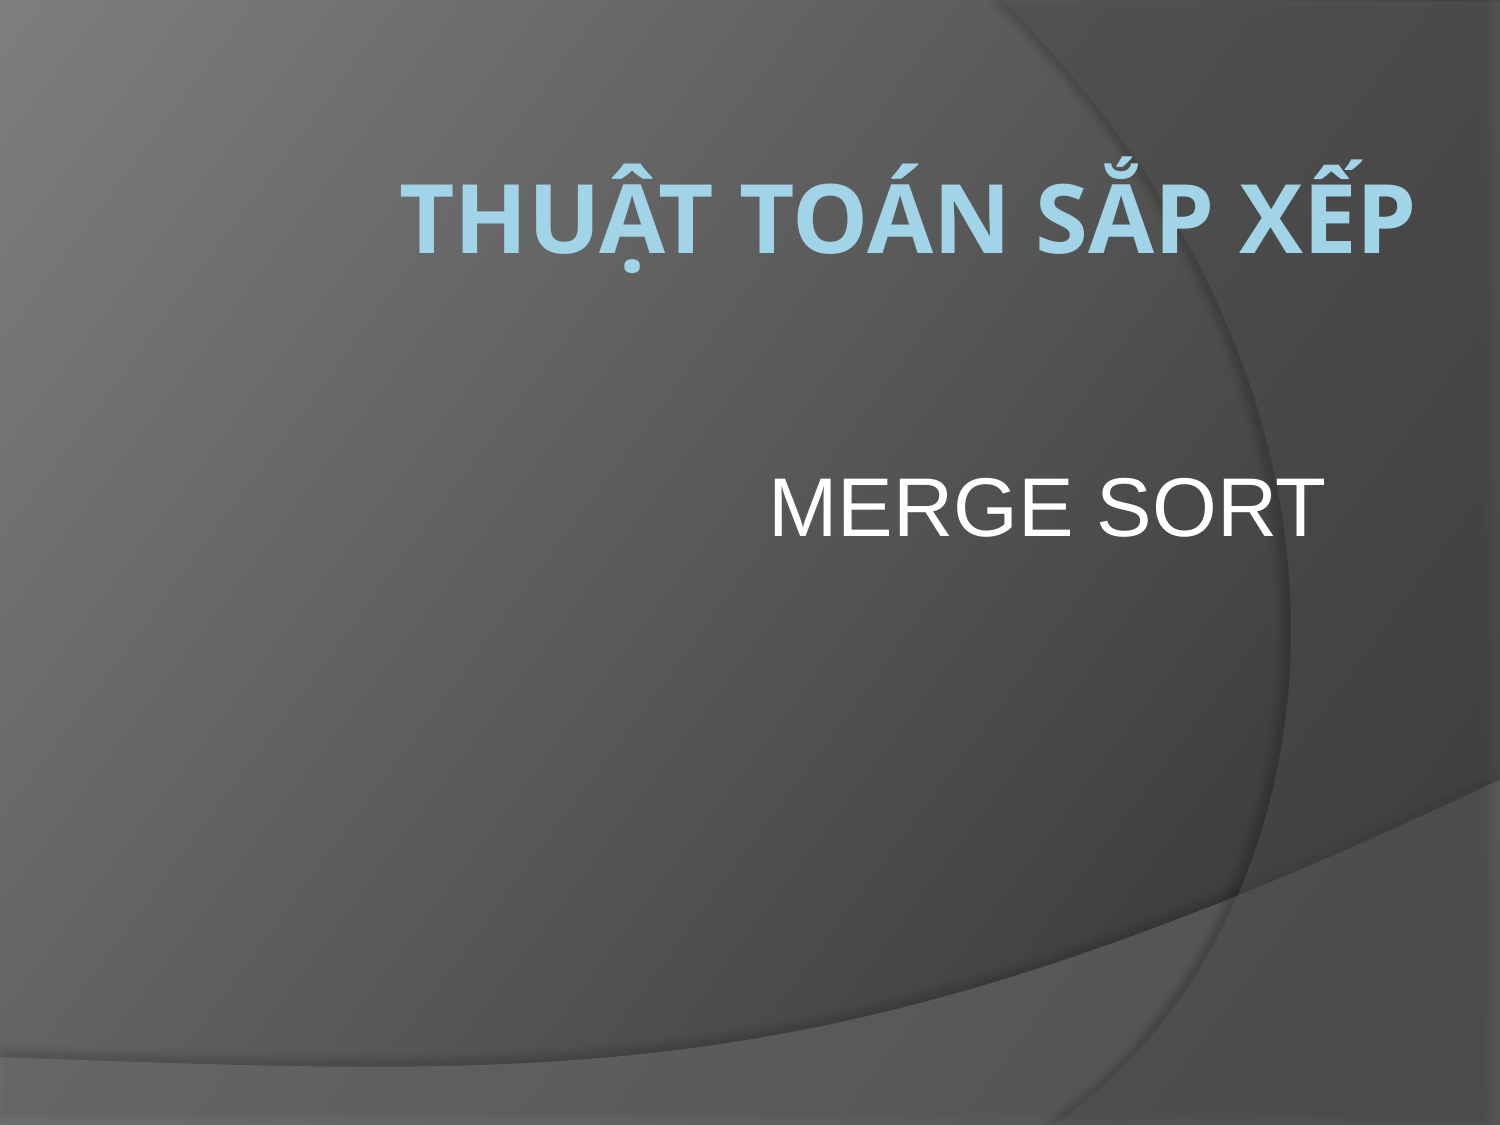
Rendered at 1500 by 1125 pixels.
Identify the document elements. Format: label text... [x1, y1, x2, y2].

title Thuật Toán Sắp Xếp [75, 149, 1425, 450]
subtitle MERGE SORT [612, 399, 1334, 554]
